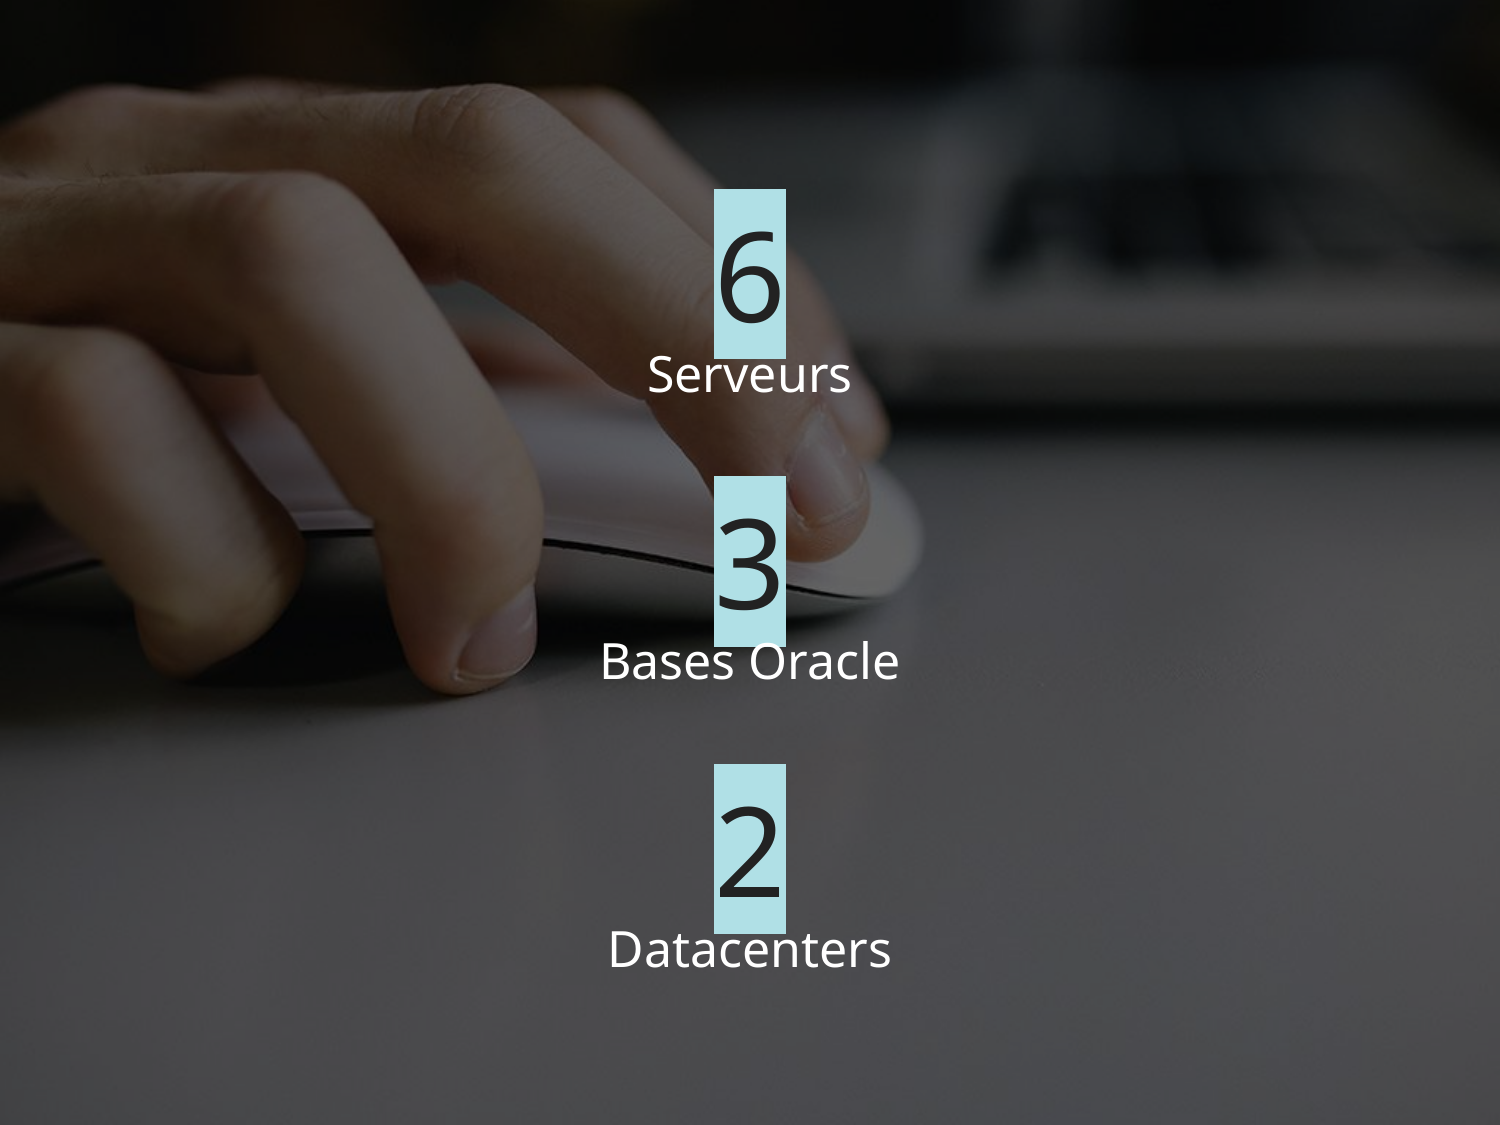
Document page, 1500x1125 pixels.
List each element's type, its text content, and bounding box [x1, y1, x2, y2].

subtitle Serveurs [211, 327, 1289, 429]
subtitle Bases Oracle [211, 614, 1289, 716]
subtitle Datacenters [211, 902, 1289, 1004]
title 6 [211, 166, 1289, 327]
title 3 [211, 454, 1289, 614]
text_box [0, 0, 1500, 1125]
title 2 [211, 741, 1289, 902]
